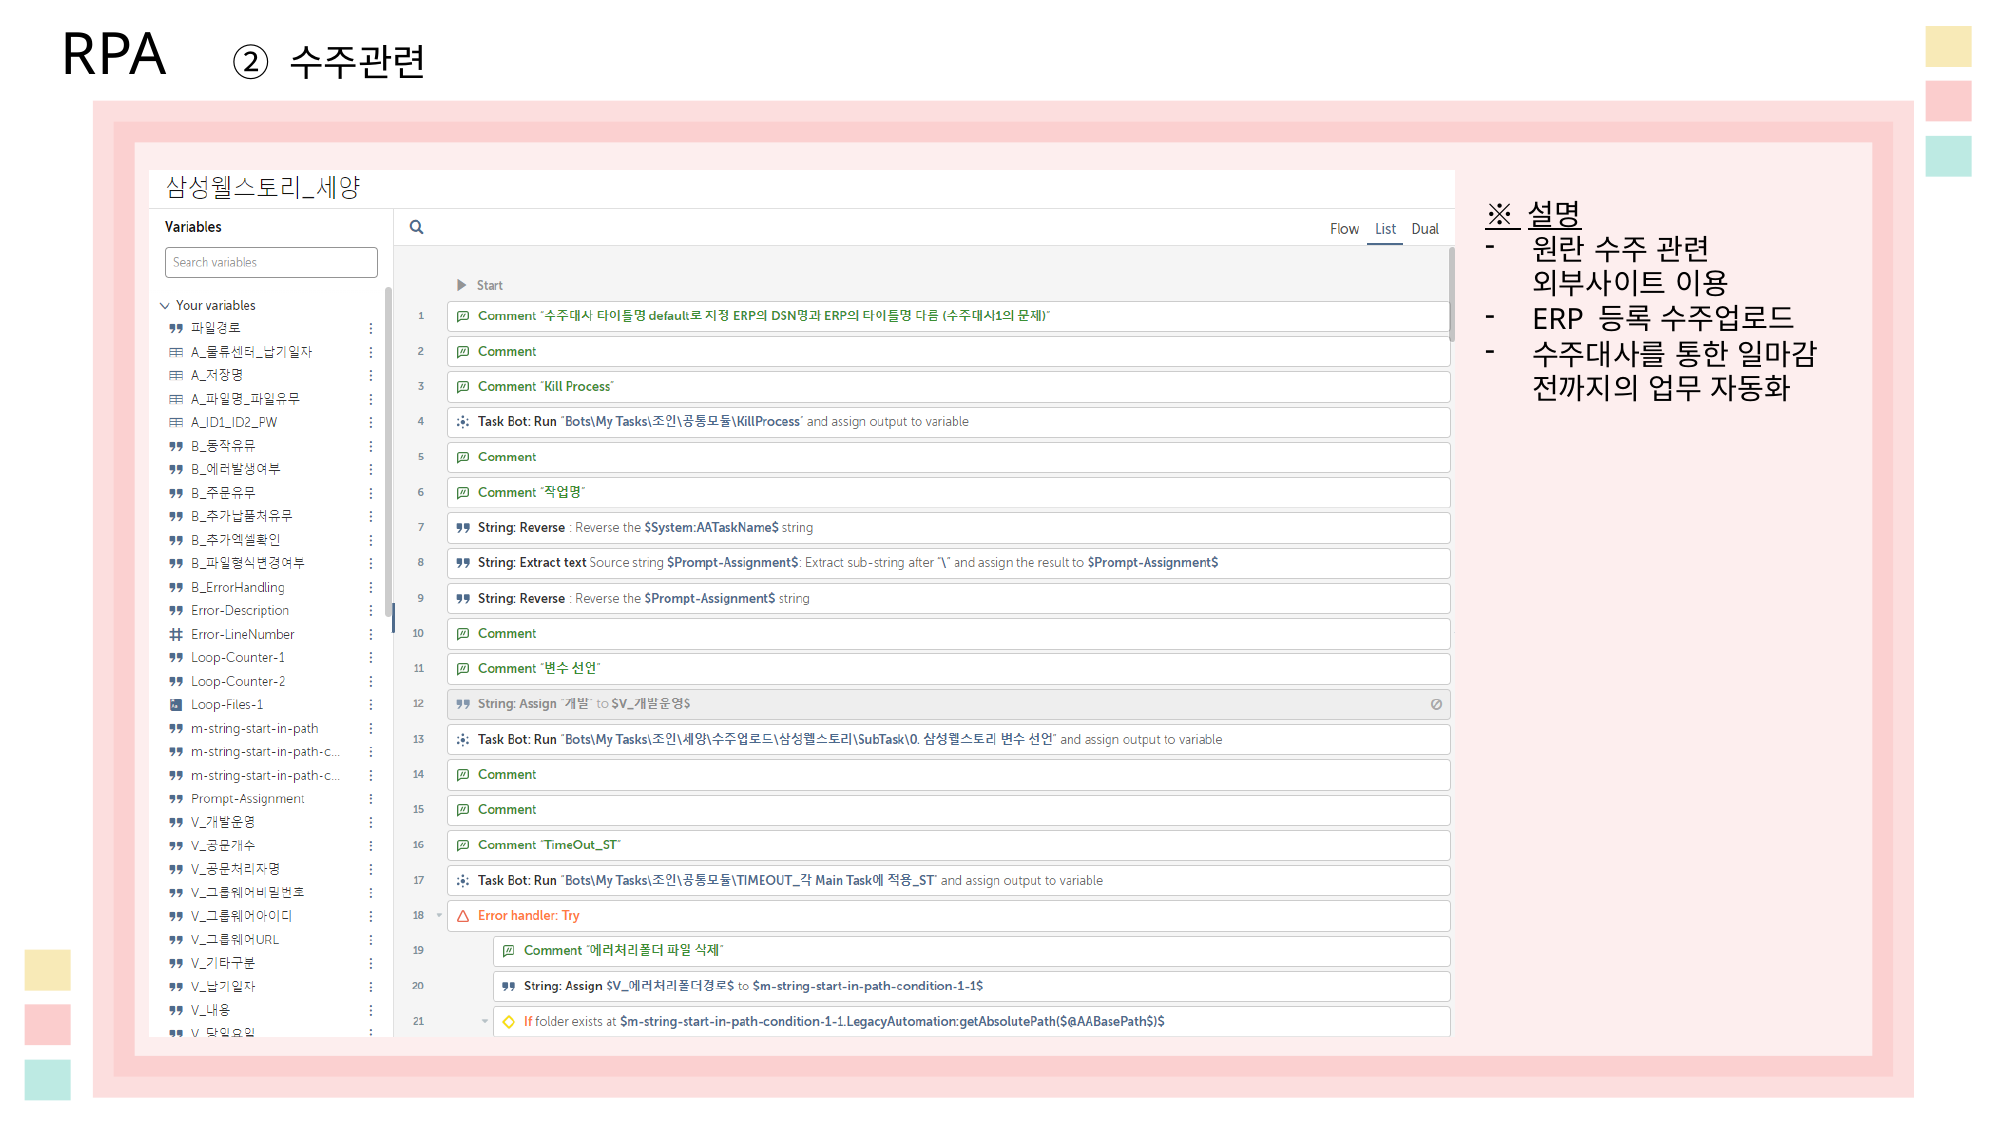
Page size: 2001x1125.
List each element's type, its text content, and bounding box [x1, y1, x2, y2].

picture [149, 170, 1455, 1037]
text_box [24, 1058, 72, 1101]
text_box [113, 121, 1894, 1078]
text_box ※ 설명 원란 수주 관련 외부사이트 이용 ERP 등록 수주업로드 수주대사를 통한 일마감 전까지의 업무 자동화 [1469, 136, 1851, 465]
text_box [1925, 135, 1973, 178]
text_box [24, 949, 72, 992]
text_box RPA [10, 6, 217, 97]
text_box ② 수주관련 [200, 24, 470, 99]
text_box [24, 1003, 72, 1046]
text_box [1925, 25, 1973, 68]
text_box [1925, 80, 1973, 123]
